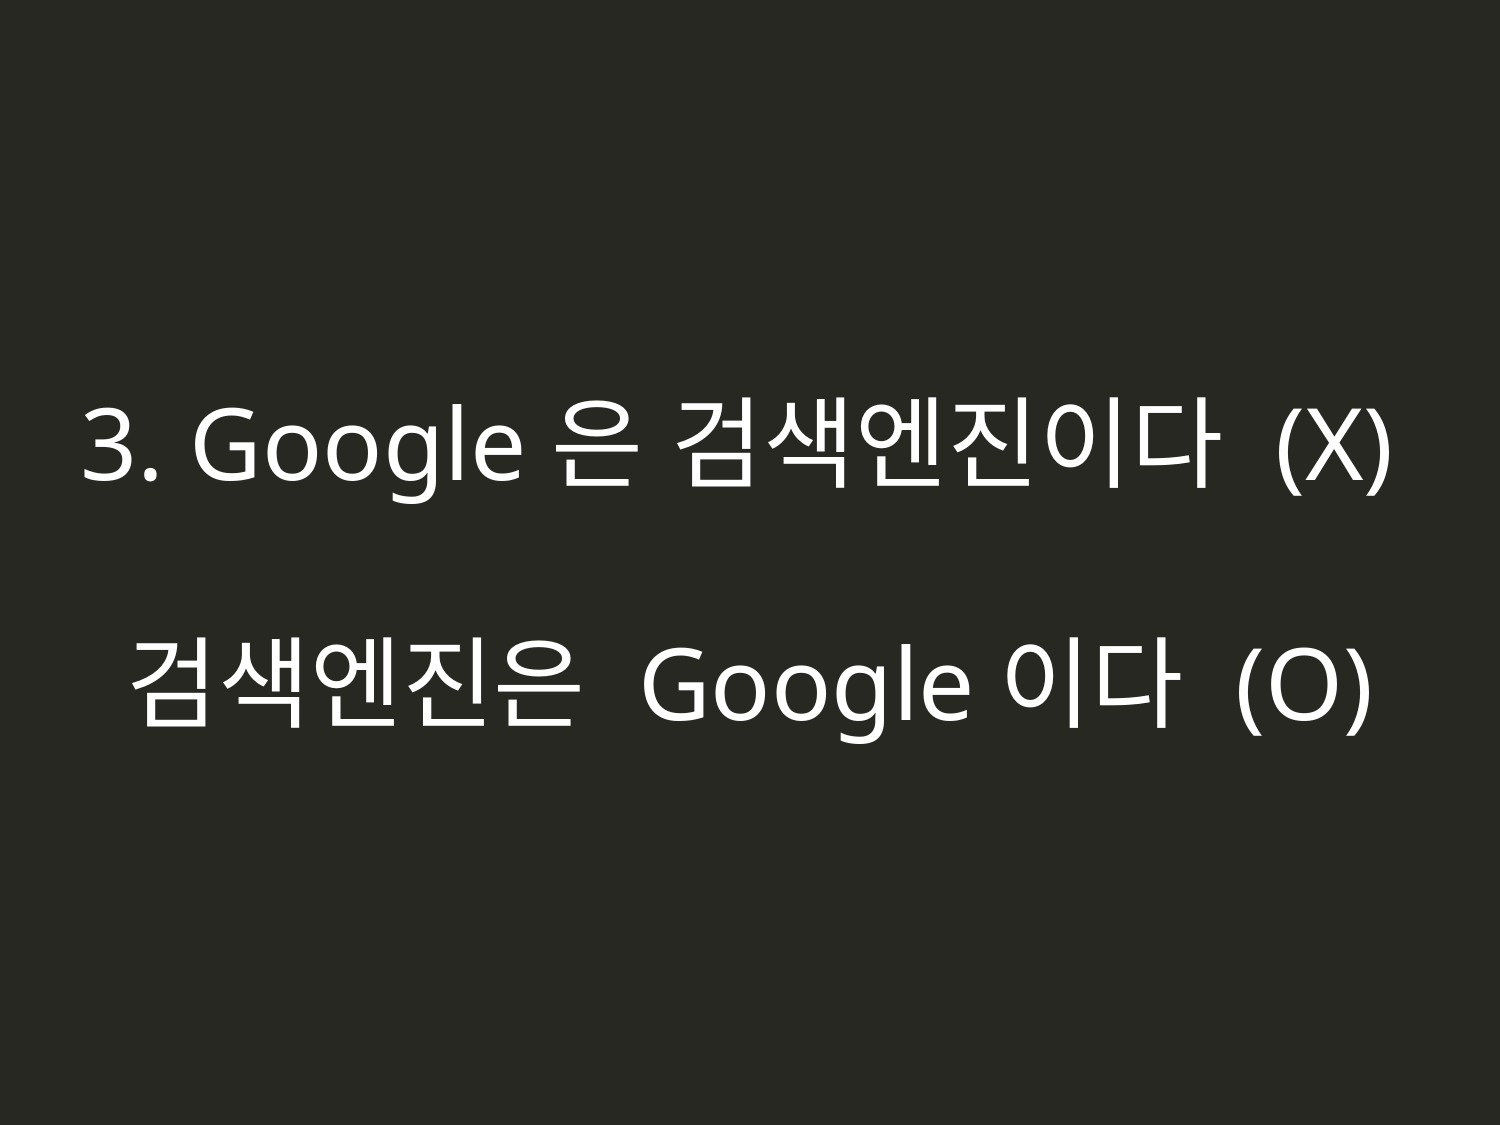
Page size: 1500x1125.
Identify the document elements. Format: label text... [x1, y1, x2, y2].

text_box 3. Google은 검색엔진이다 (X) 검색엔진은 Google이다 (O) [0, 373, 1500, 748]
